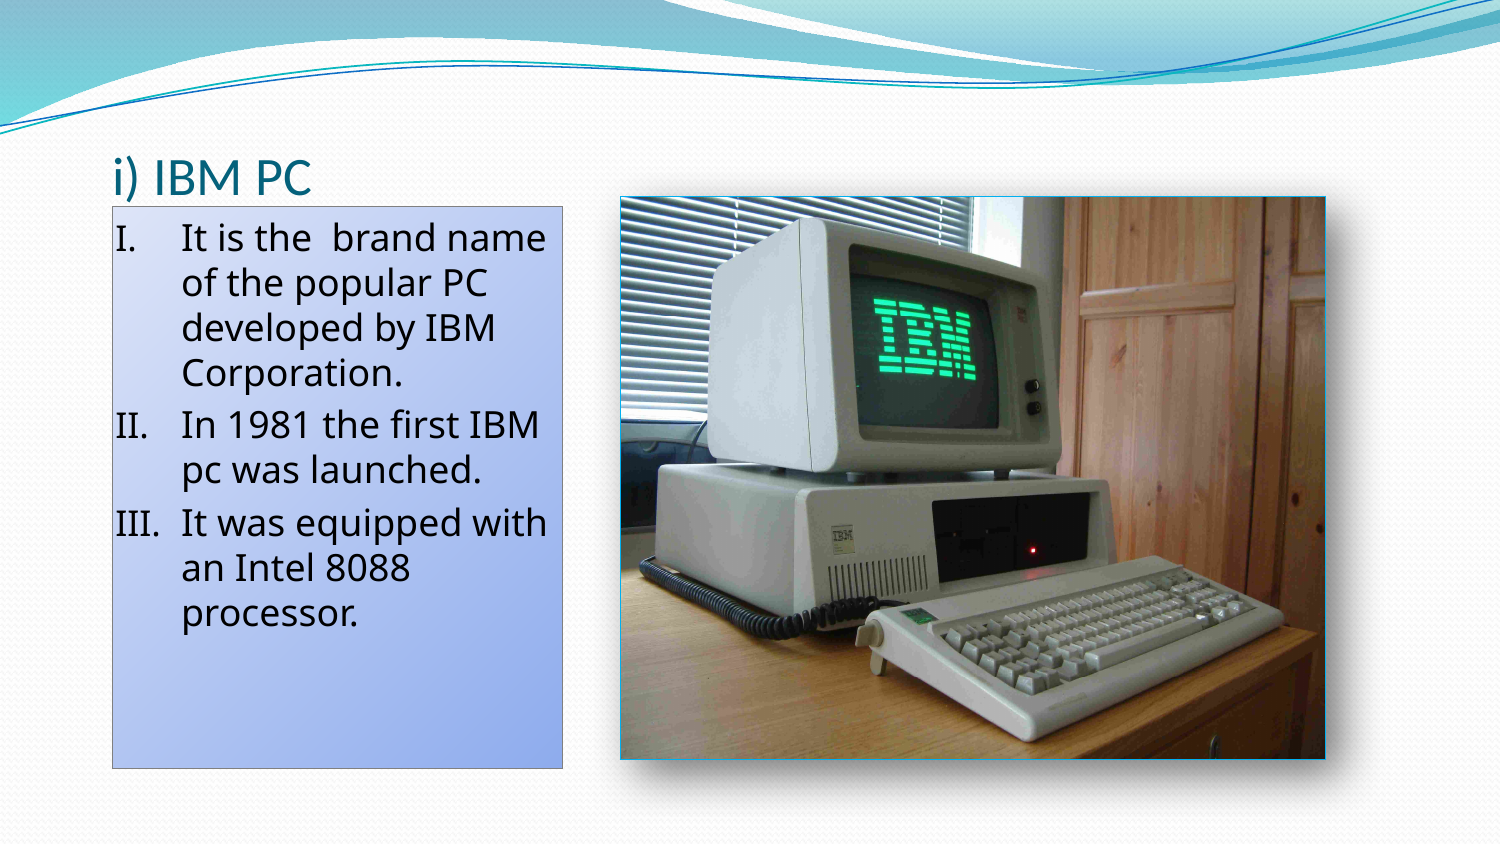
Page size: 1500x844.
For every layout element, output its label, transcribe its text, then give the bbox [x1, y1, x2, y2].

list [619, 196, 1326, 760]
title i) IBM PC [112, 63, 813, 207]
list It is the brand name of the popular PC developed by IBM Corporation. In 1981 the first IBM pc was launched. It was equipped with an Intel 8088 processor. [112, 206, 563, 769]
